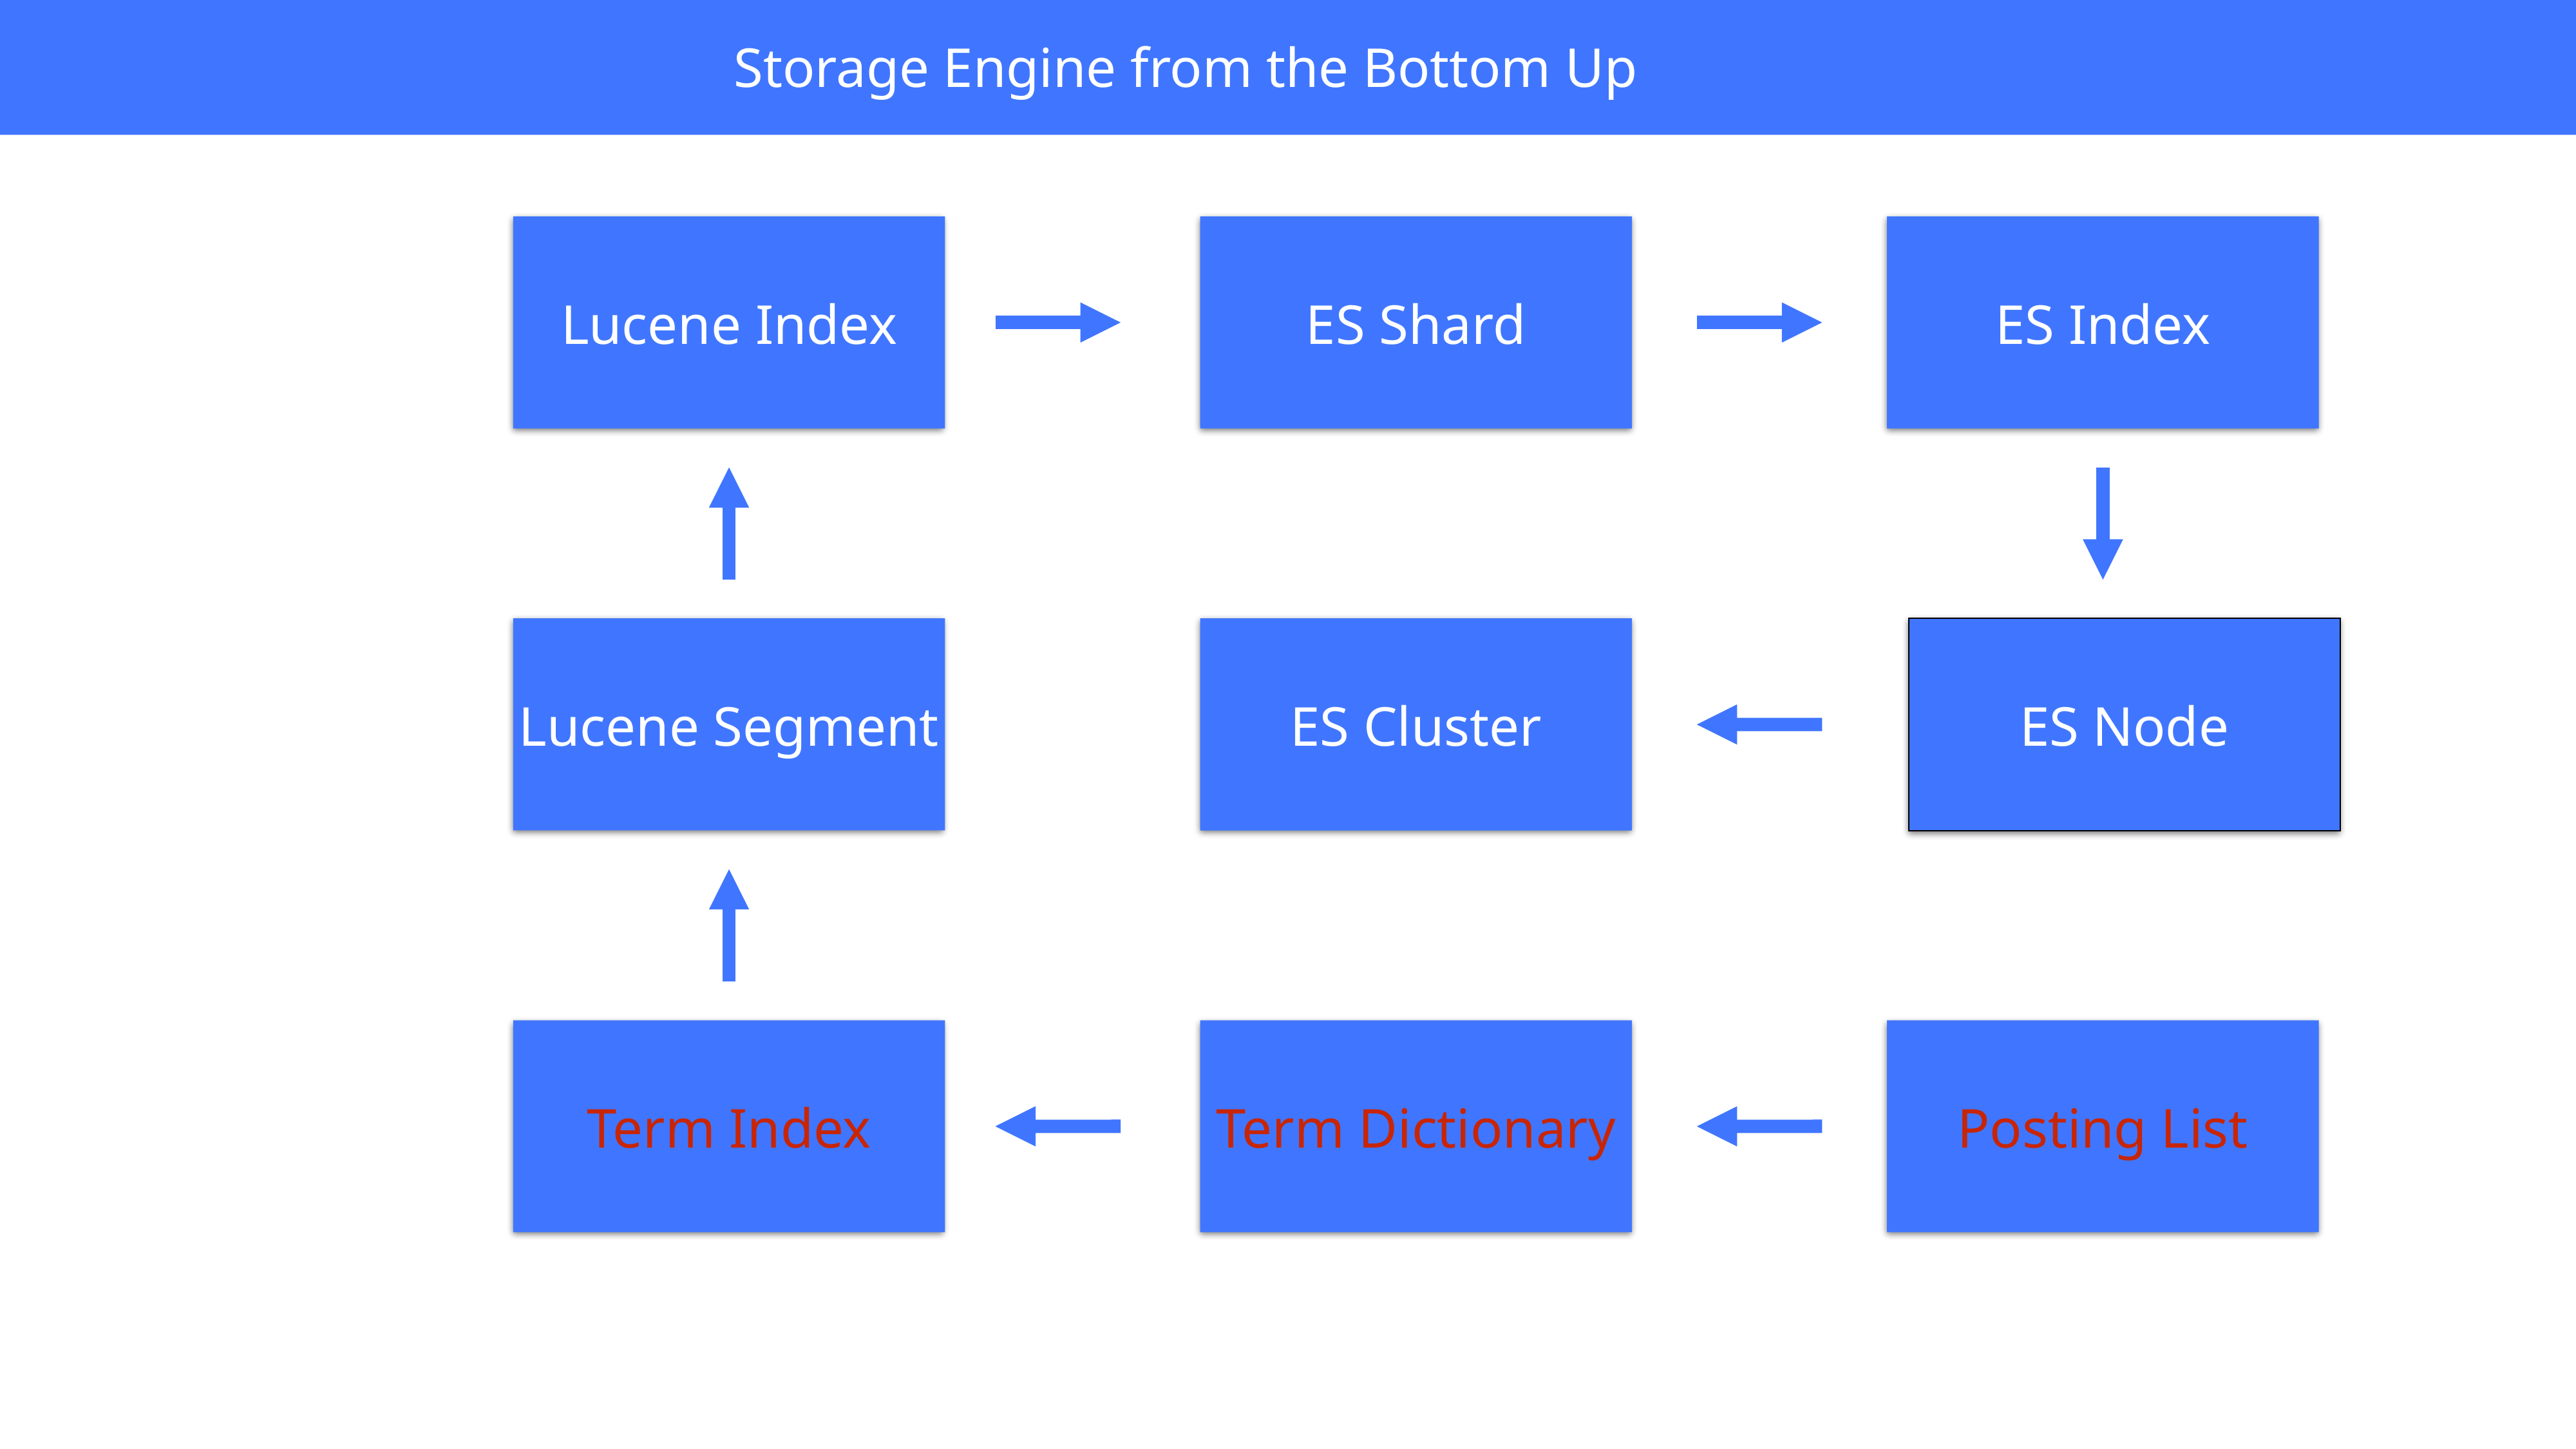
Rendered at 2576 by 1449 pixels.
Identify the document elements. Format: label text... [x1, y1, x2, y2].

text_box [1696, 720, 1823, 729]
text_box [1200, 216, 1633, 429]
text_box [1696, 1122, 1823, 1131]
text_box [1696, 318, 1823, 327]
text_box [995, 1122, 1121, 1131]
text_box [724, 467, 734, 580]
text_box [995, 318, 1121, 327]
text_box Storage Engine from the Bottom Up [728, 28, 1643, 103]
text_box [1200, 1020, 1633, 1233]
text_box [1200, 618, 1633, 831]
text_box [1886, 216, 2319, 429]
text_box [0, 0, 2576, 135]
text_box [2099, 467, 2107, 580]
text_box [1908, 618, 2341, 831]
text_box [724, 869, 734, 981]
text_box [513, 1020, 945, 1233]
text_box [513, 618, 945, 831]
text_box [513, 216, 945, 429]
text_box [1886, 1020, 2319, 1233]
